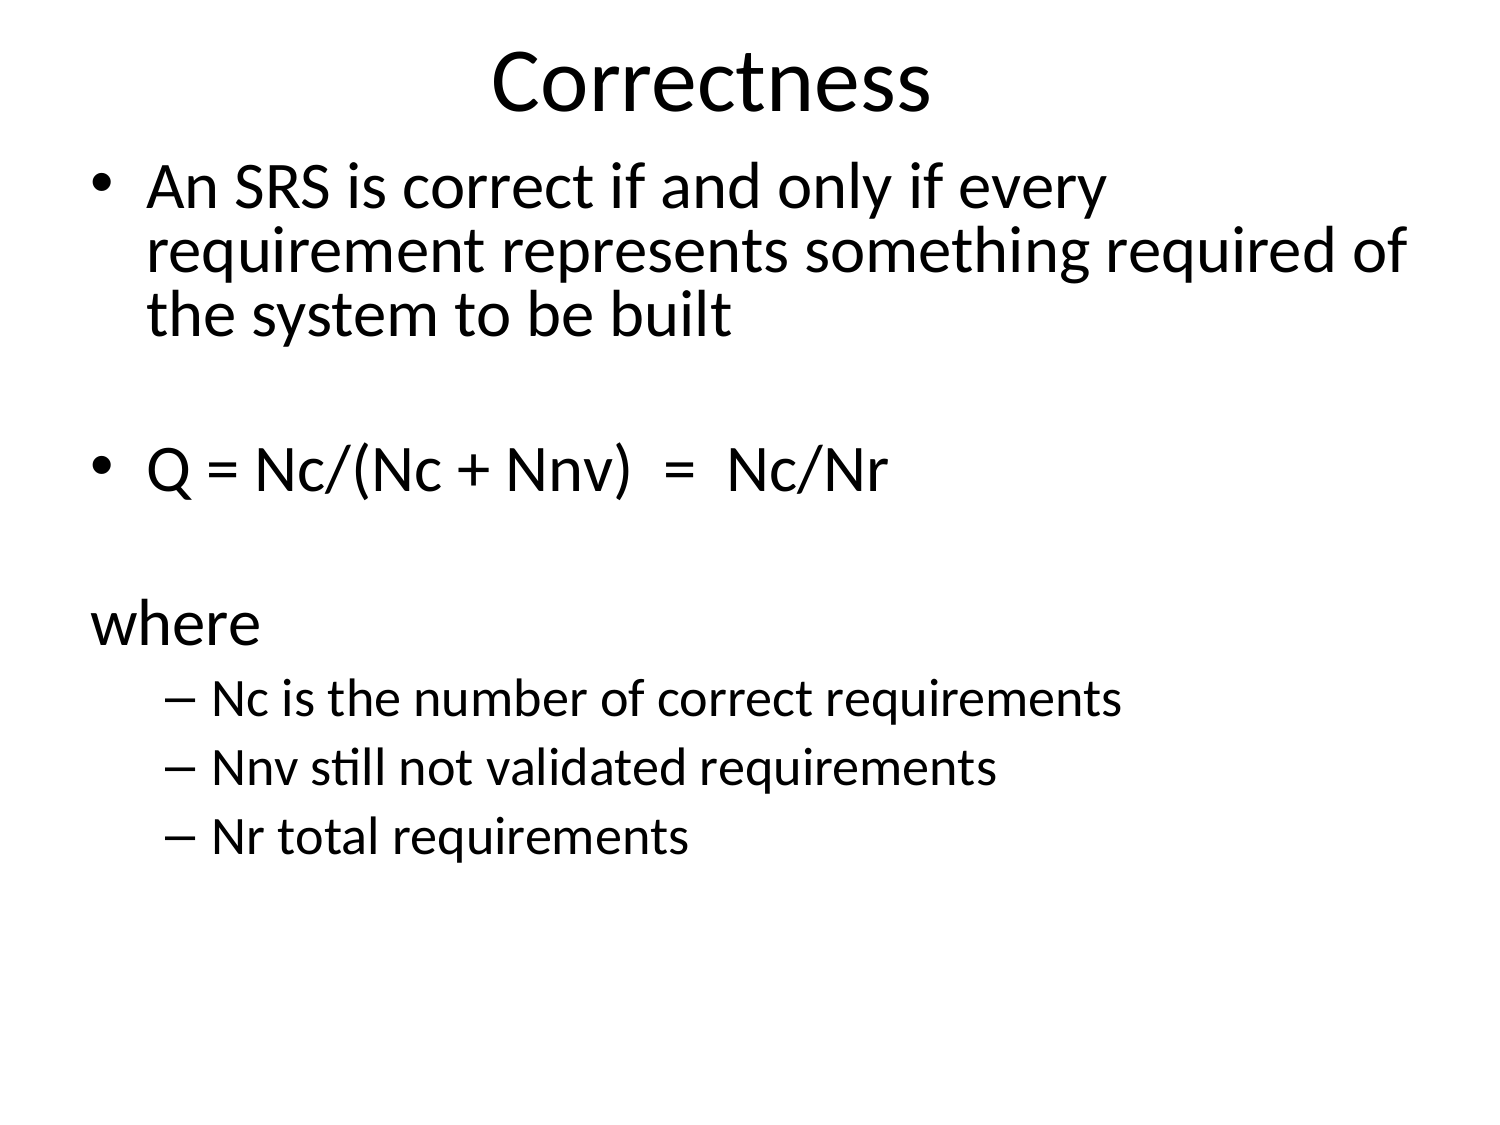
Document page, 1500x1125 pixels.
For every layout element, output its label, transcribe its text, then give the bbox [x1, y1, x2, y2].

title Correctness [0, 0, 1425, 150]
list An SRS is correct if and only if every requirement represents something required of the system to be built Q = Nc/(Nc + Nnv) = Nc/Nr where Nc is the number of correct requirements Nnv still not validated requirements Nr total requirements [75, 149, 1425, 1038]
